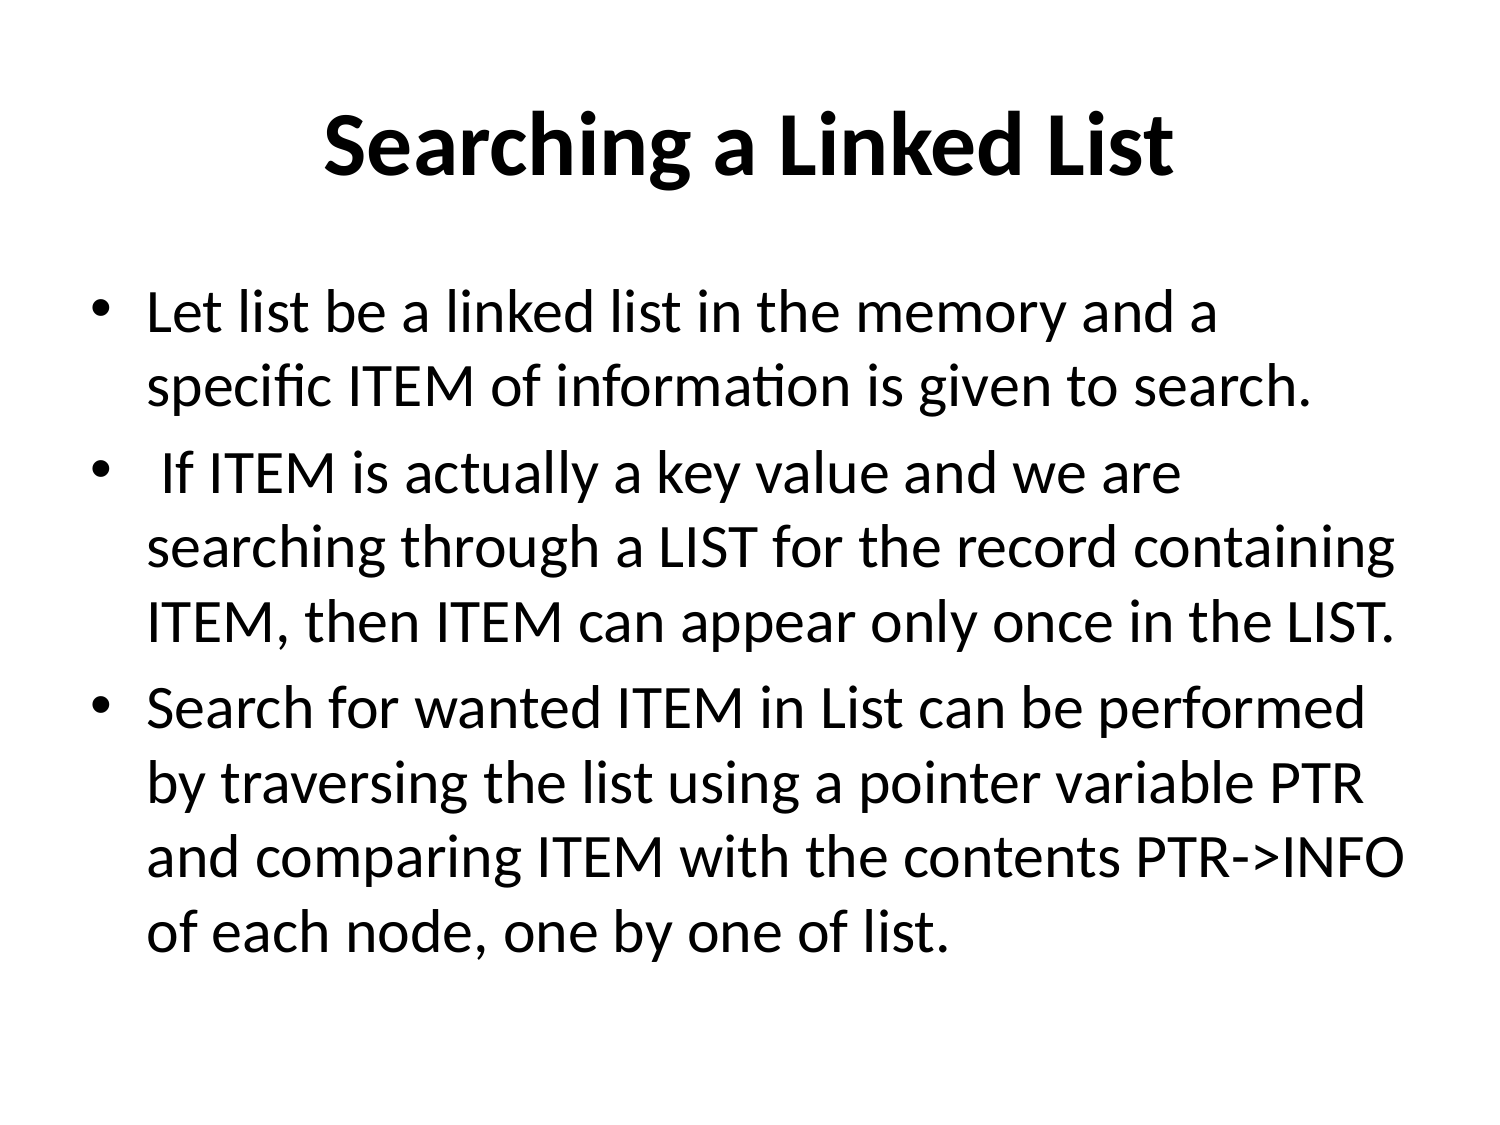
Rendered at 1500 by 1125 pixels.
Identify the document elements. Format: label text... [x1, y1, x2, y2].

list Let list be a linked list in the memory and a specific ITEM of information is given to search. If ITEM is actually a key value and we are searching through a LIST for the record containing ITEM, then ITEM can appear only once in the LIST. Search for wanted ITEM in List can be performed by traversing the list using a pointer variable PTR and comparing ITEM with the contents PTR->INFO of each node, one by one of list. [75, 262, 1425, 1005]
title Searching a Linked List [75, 45, 1425, 233]
